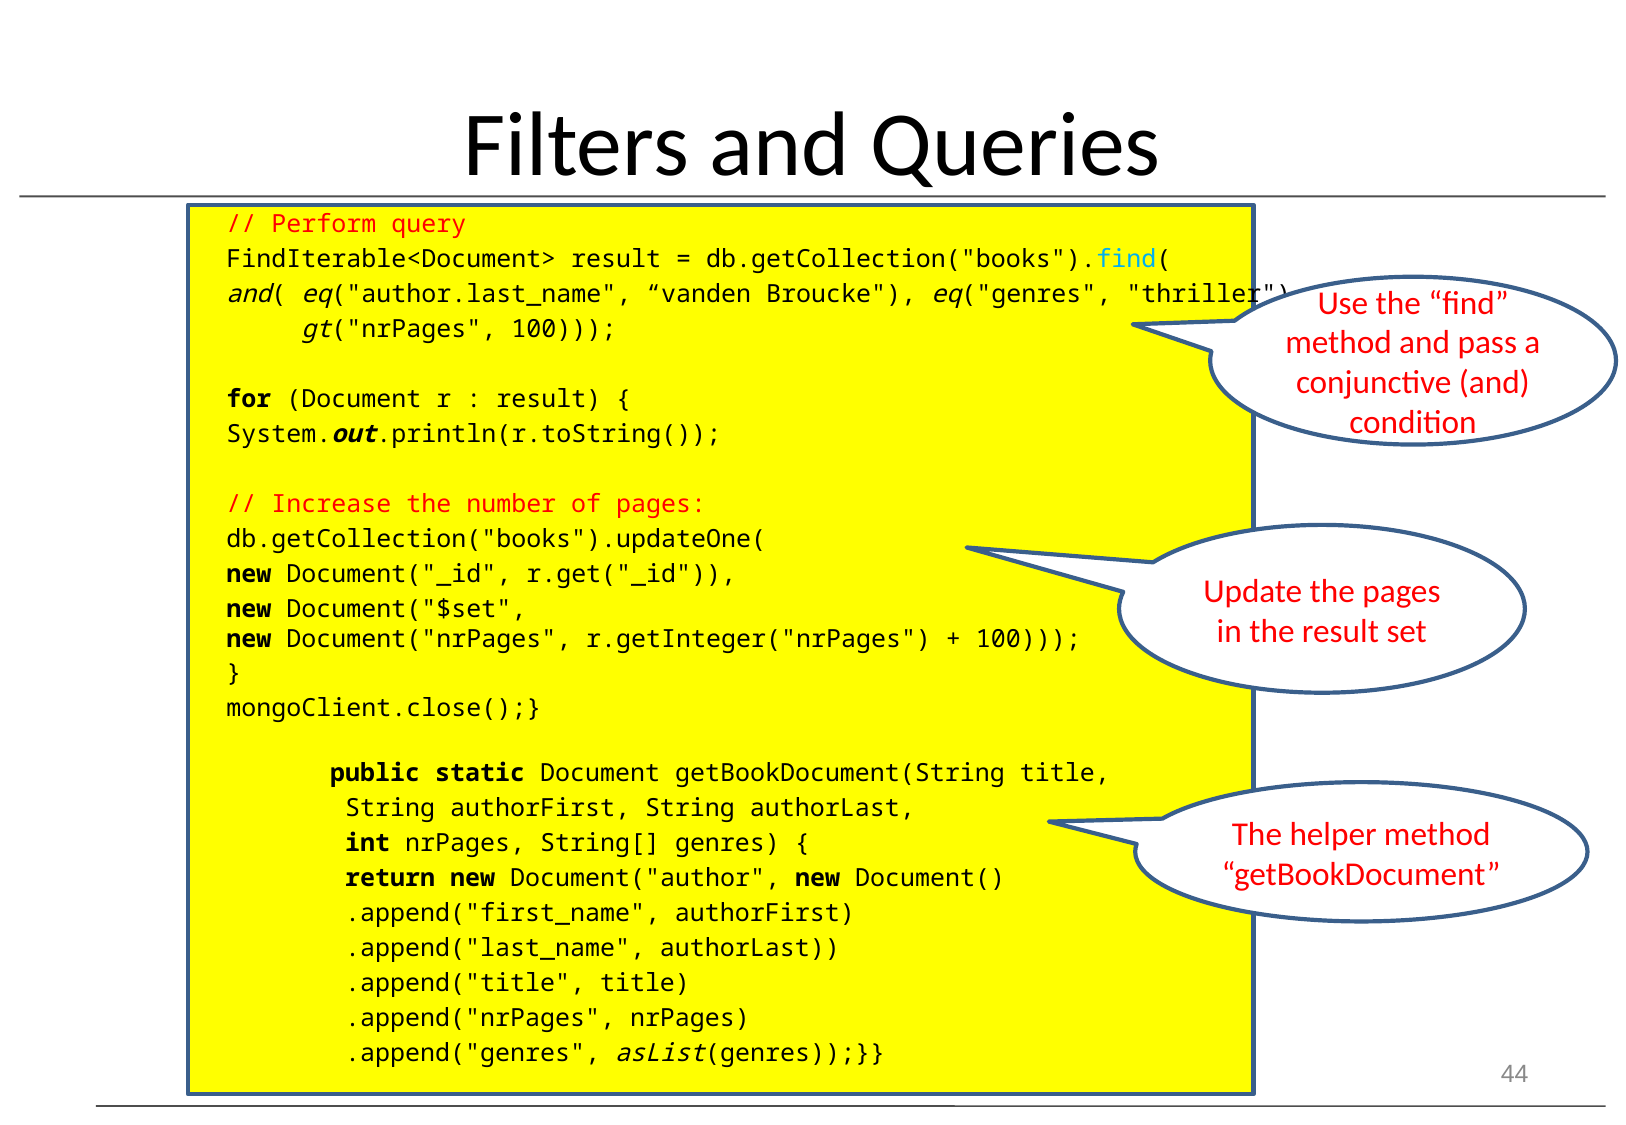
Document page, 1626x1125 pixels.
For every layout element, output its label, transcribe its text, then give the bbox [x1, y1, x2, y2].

text_box [186, 233, 1256, 1096]
slide_number 44 [1164, 1042, 1544, 1103]
text_box The helper method “getBookDocument” [1046, 780, 1590, 924]
text_box Use the “find” method and pass a conjunctive (and) condition [1130, 274, 1619, 447]
text_box Update the pages in the result set [964, 522, 1528, 695]
title Filters and Queries [81, 45, 1544, 233]
list // Perform query FindIterable<Document> result = db.getCollection("books").find( and( eq("author.last_name", “vanden Broucke"), eq("genres", "thriller"), gt("nrPages", 100))); for (Document r : result) { System.out.println(r.toString()); // Increase the number of pages: db.getCollection("books").updateOne( new Document("_id", r.get("_id")), new Document("$set", new Document("nrPages", r.getInteger("nrPages") + 100))); } mongoClient.close();} public static Document getBookDocument(String title, String authorFirst, String authorLast, int nrPages, String[] genres) { return new Document("author", new Document() .append("first_name", authorFirst) .append("last_name", authorLast)) .append("title", title) .append("nrPages", nrPages) .append("genres", asList(genres));}} [196, 200, 1355, 943]
